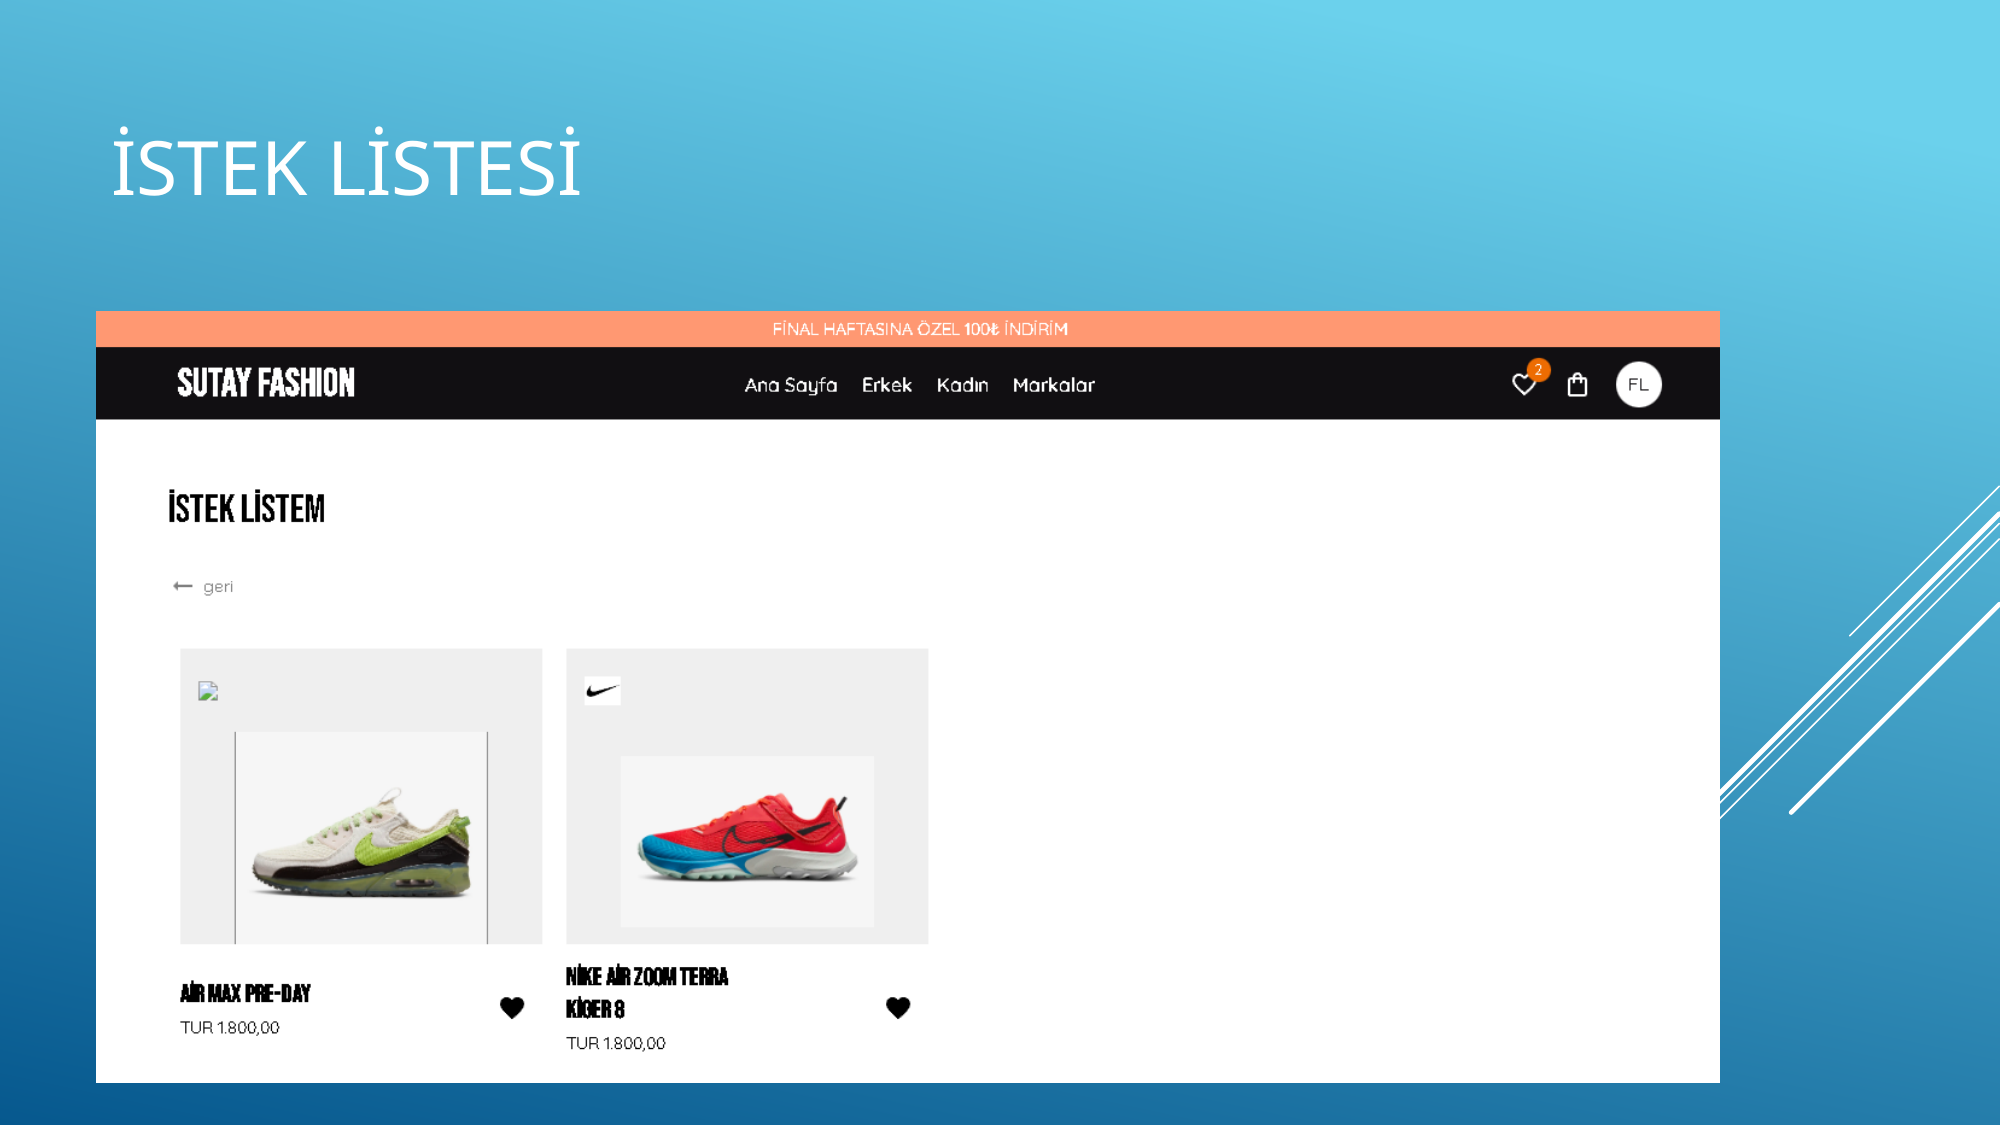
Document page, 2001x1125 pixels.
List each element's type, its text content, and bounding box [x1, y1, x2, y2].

title İstek listesi [96, 41, 1497, 289]
picture [96, 311, 1720, 1084]
